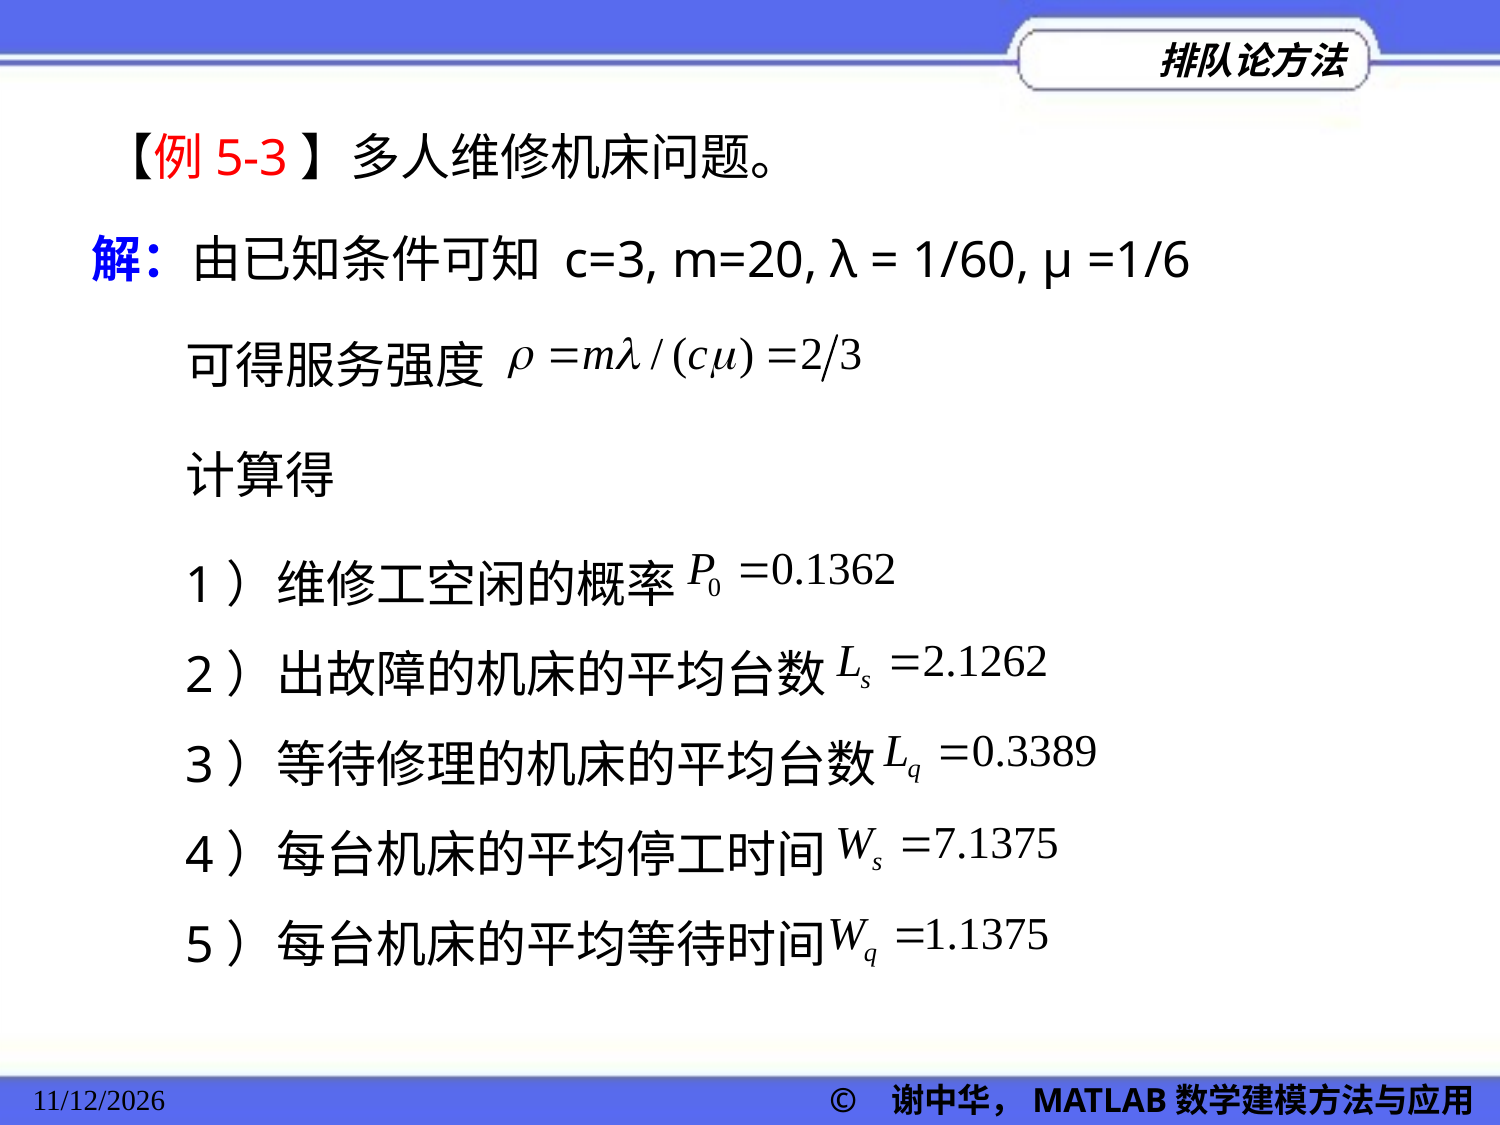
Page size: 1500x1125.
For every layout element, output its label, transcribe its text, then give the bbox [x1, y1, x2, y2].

footer © 谢中华，MATLAB数学建模方法与应用 [809, 1078, 1495, 1120]
text_box 计算得 [171, 412, 1447, 512]
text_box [170, 302, 1448, 394]
text_box 解：由已知条件可知 c=3, m=20, λ = 1/60, μ =1/6 [76, 196, 1459, 295]
text_box 【例5-3】多人维修机床问题。 [88, 88, 1447, 194]
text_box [170, 514, 1448, 977]
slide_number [17, 1077, 356, 1120]
picture [0, 0, 1500, 1125]
